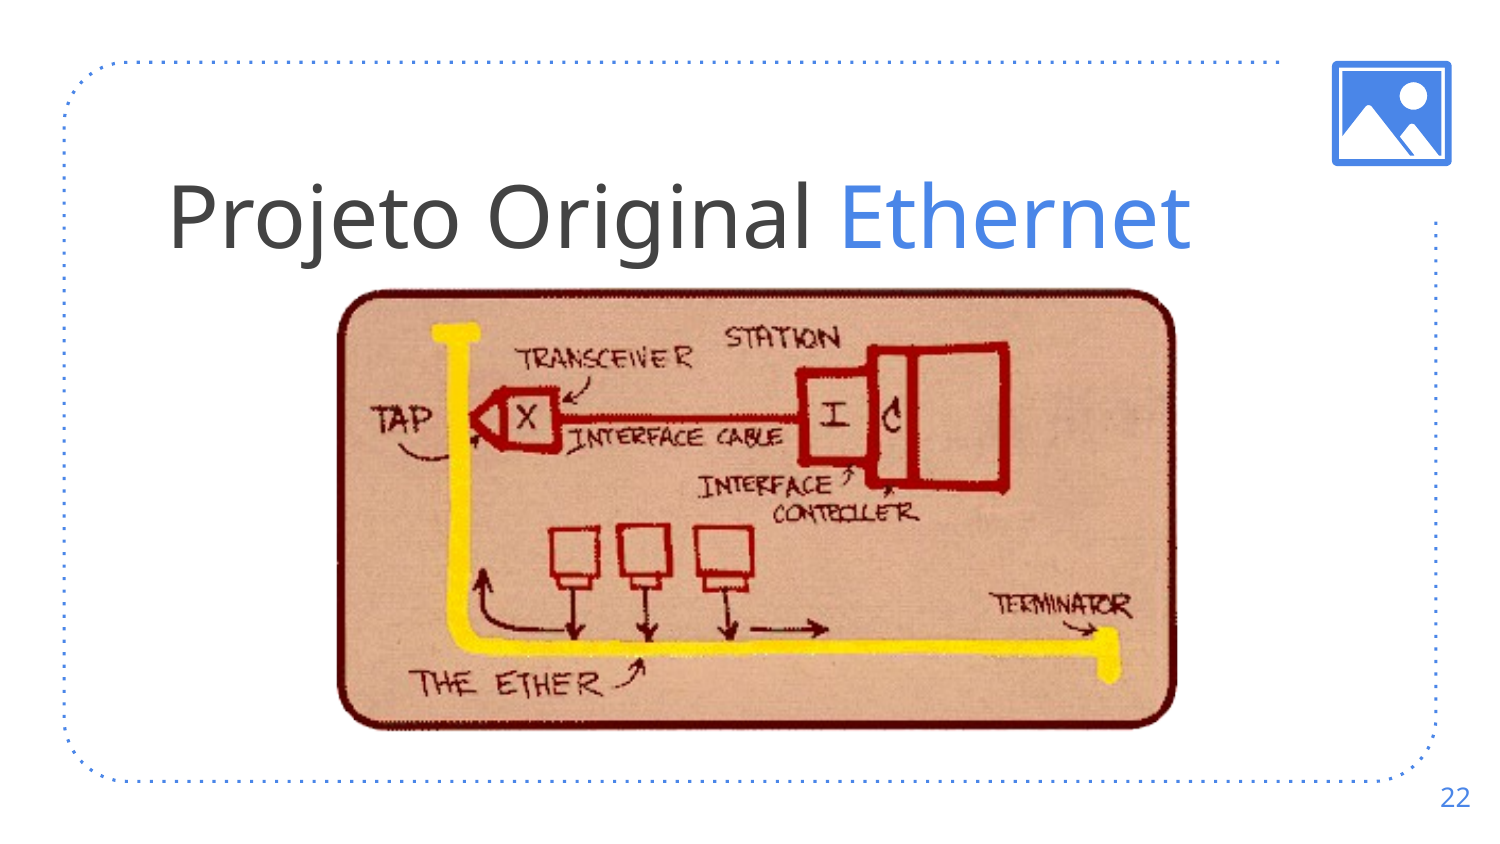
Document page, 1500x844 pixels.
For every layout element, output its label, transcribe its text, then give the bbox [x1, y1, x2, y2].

slide_number ‹#› [1411, 753, 1500, 844]
picture [310, 267, 1190, 754]
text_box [1331, 60, 1452, 167]
title Projeto Original Ethernet [151, 146, 1278, 287]
